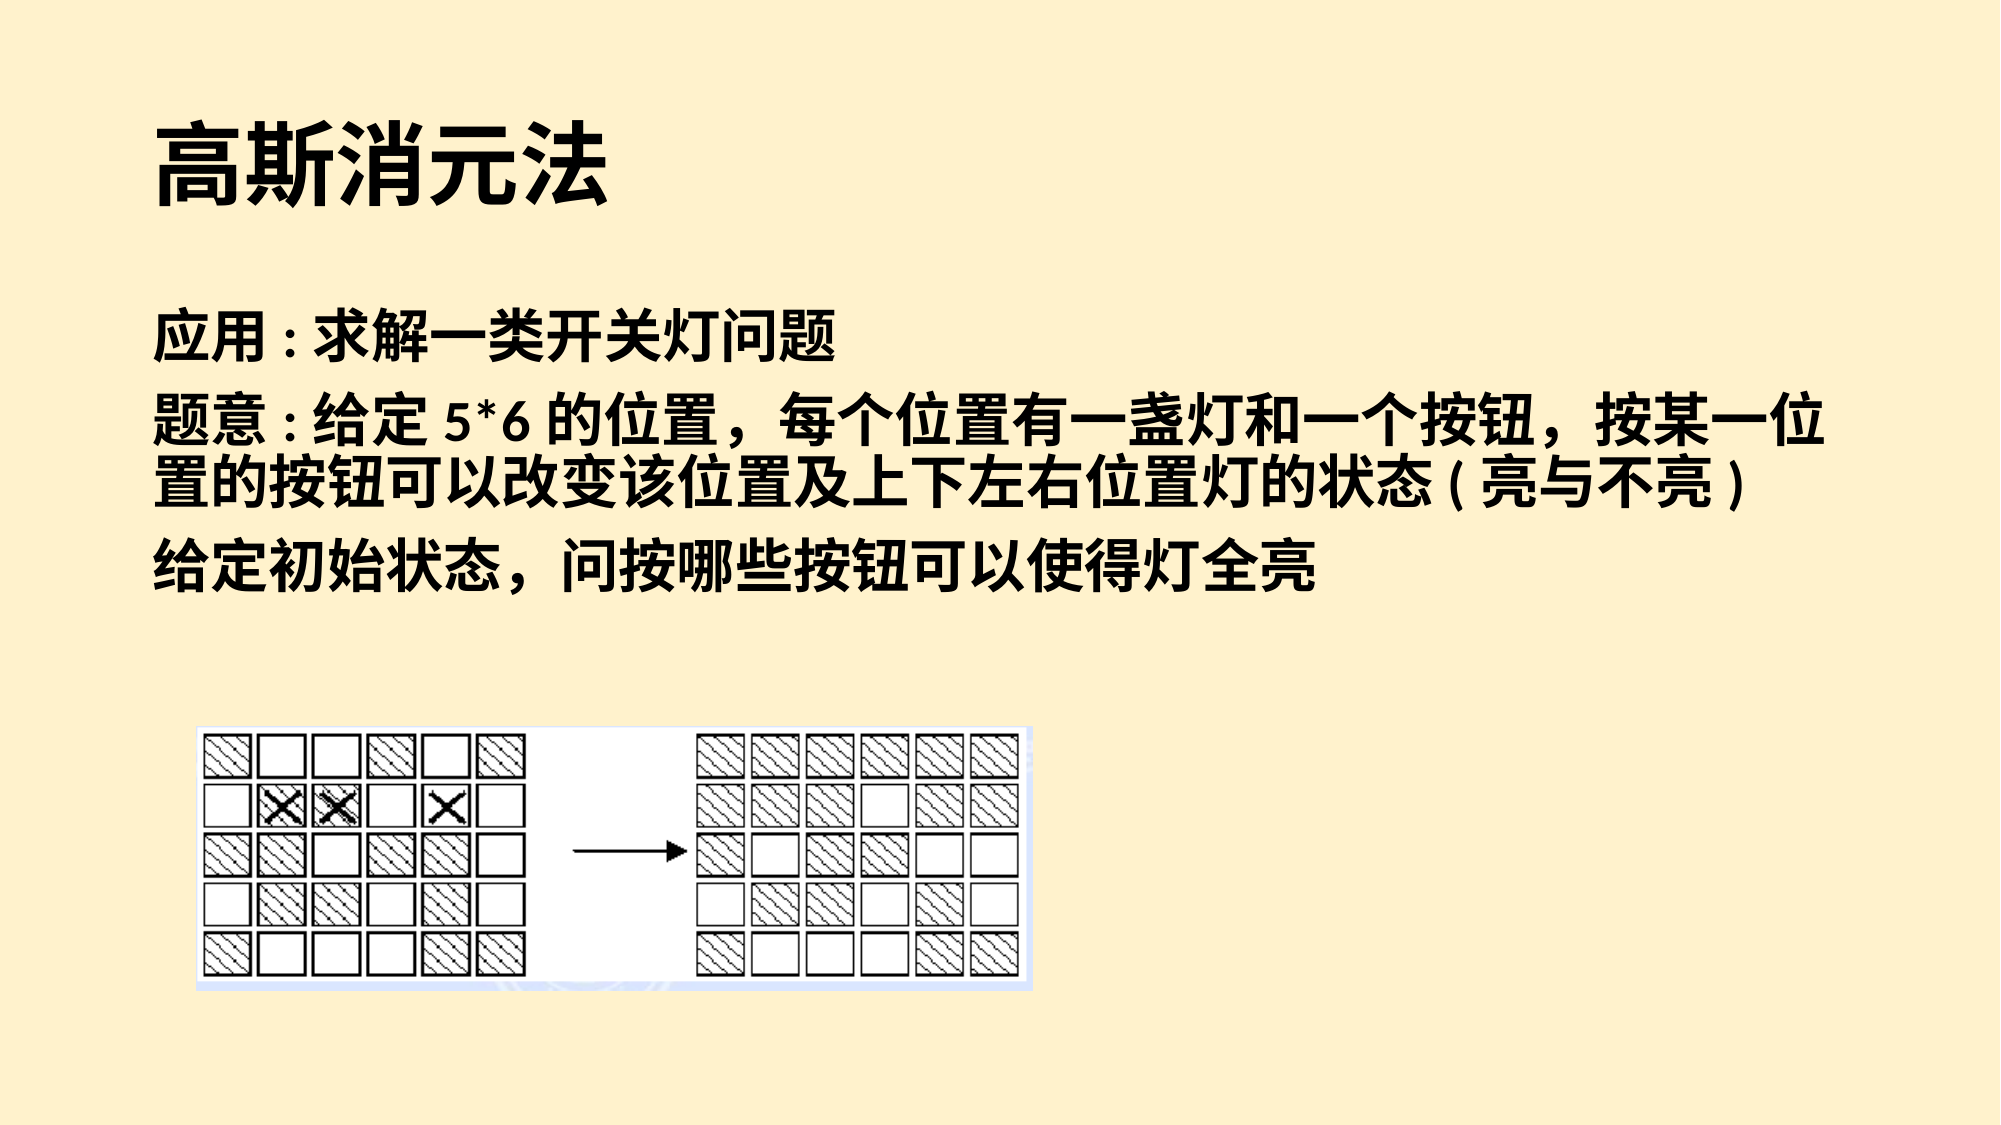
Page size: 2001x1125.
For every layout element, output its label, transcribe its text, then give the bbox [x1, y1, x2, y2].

list 应用:求解一类开关灯问题 题意:给定5*6的位置，每个位置有一盏灯和一个按钮，按某一位置的按钮可以改变该位置及上下左右位置灯的状态(亮与不亮) 给定初始状态，问按哪些按钮可以使得灯全亮 [137, 299, 1863, 1014]
title 高斯消元法 [137, 59, 1863, 278]
picture [196, 726, 1033, 991]
